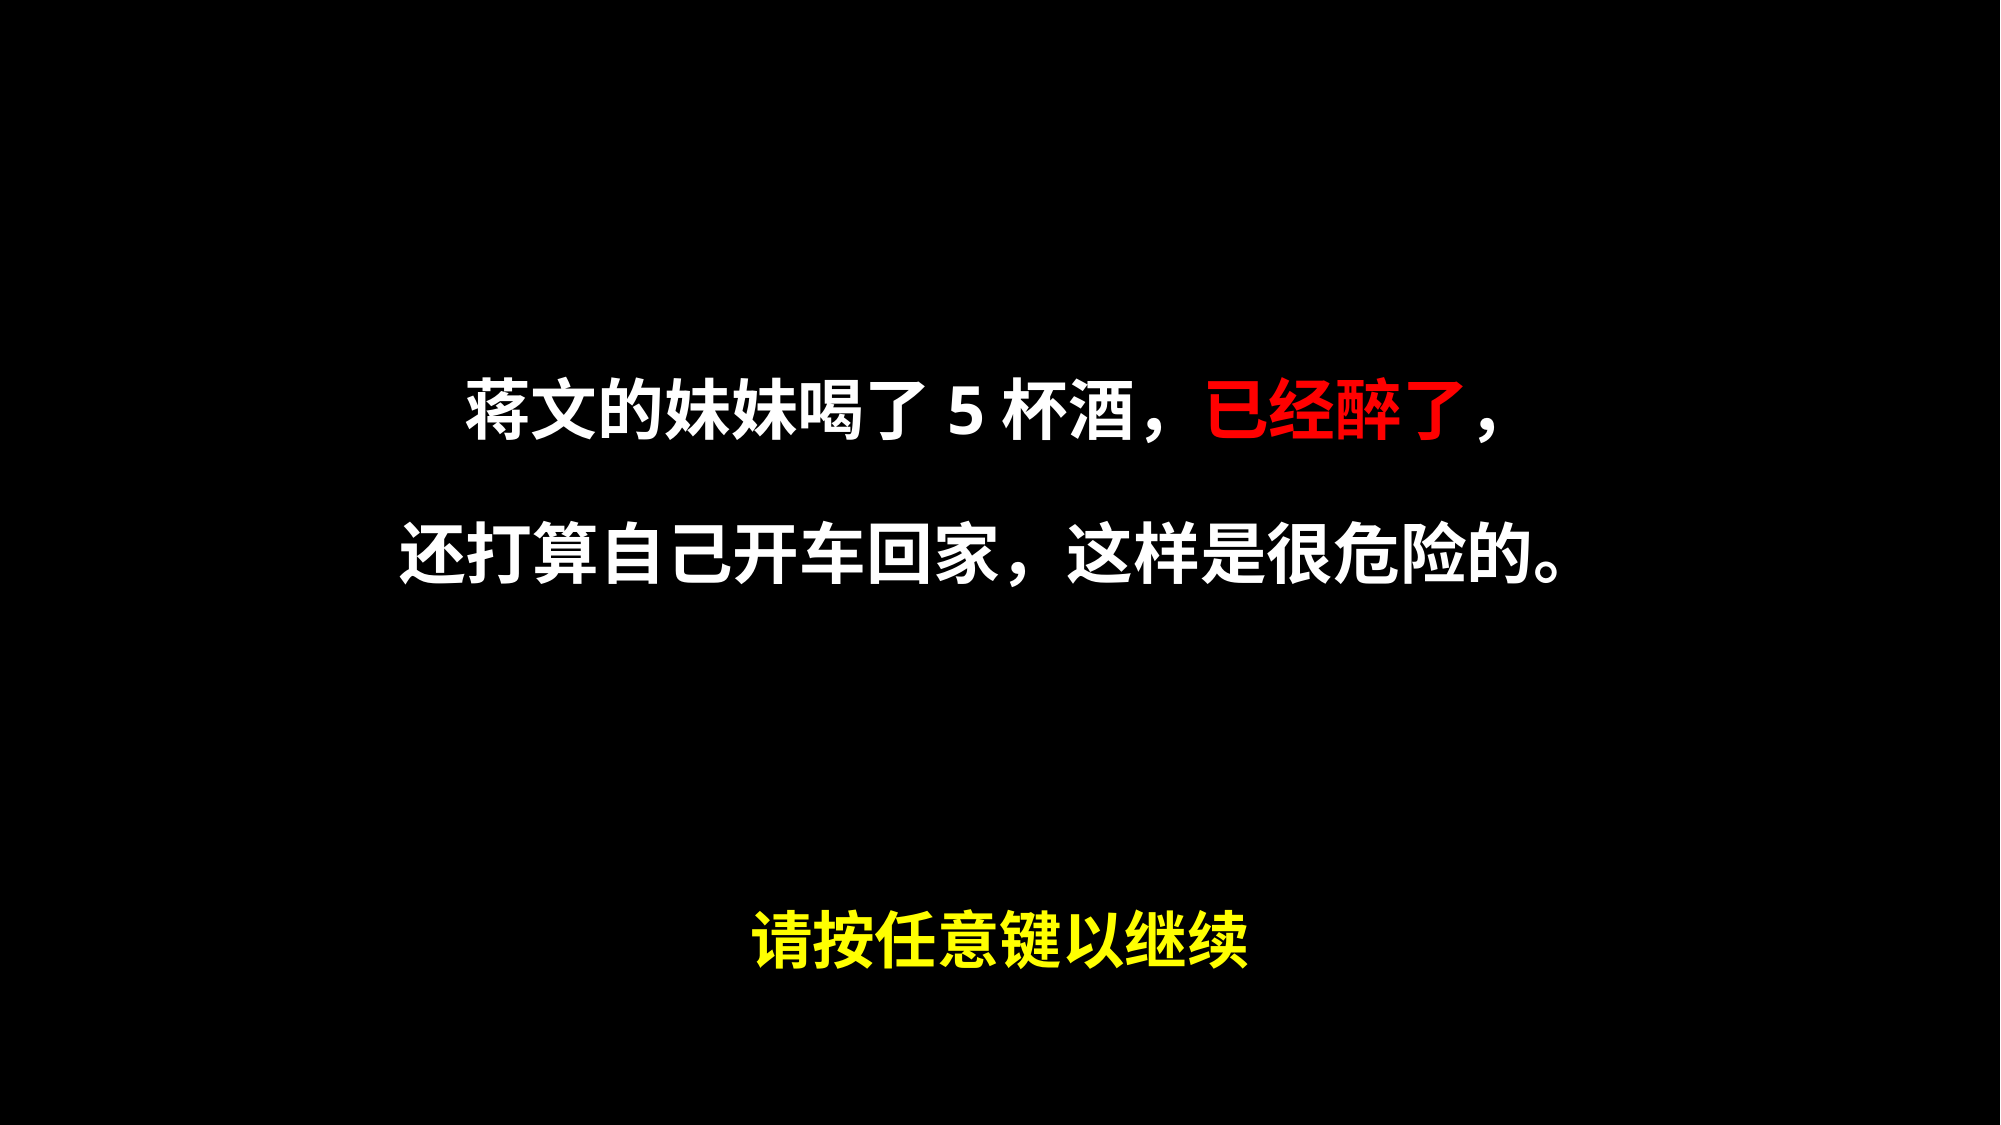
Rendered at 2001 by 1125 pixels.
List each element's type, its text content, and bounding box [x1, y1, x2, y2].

title 蒋文的妹妹喝了5杯酒，已经醉了， 还打算自己开车回家，这样是很危险的。 [249, 209, 1750, 601]
text_box 请按任意键以继续 [500, 893, 1500, 984]
